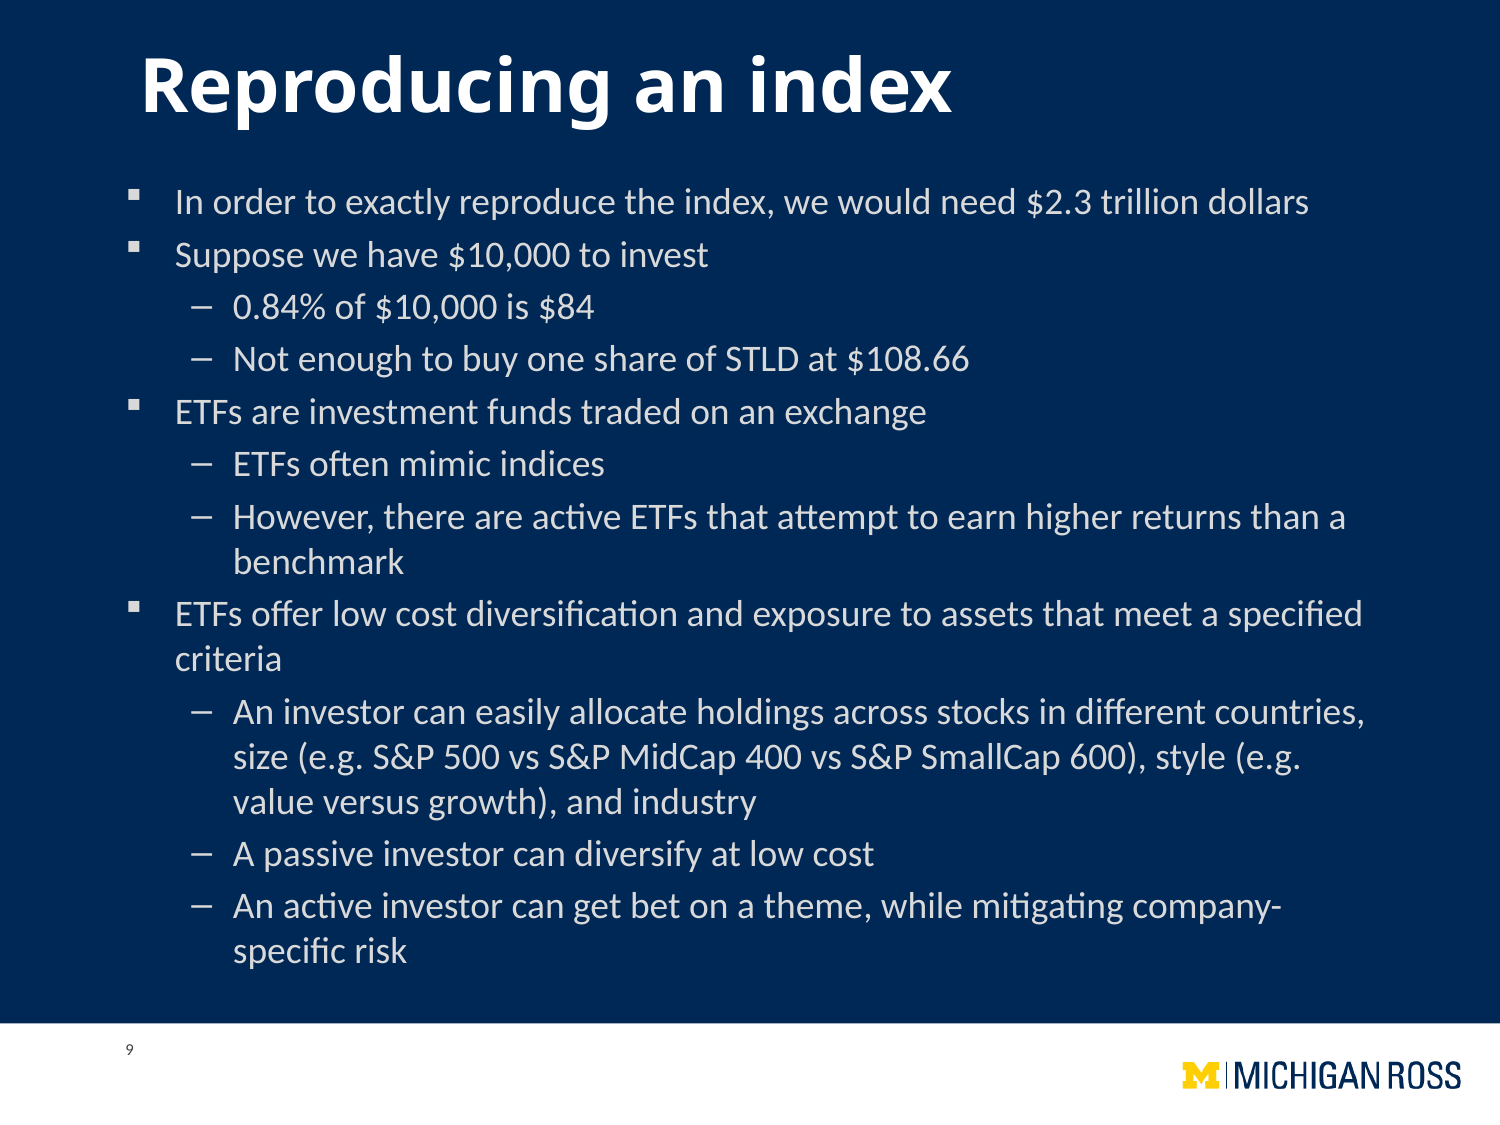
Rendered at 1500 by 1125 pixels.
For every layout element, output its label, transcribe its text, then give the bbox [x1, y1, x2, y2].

slide_number 9 [110, 1014, 165, 1066]
list In order to exactly reproduce the index, we would need $2.3 trillion dollars Suppose we have $10,000 to invest 0.84% of $10,000 is $84 Not enough to buy one share of STLD at $108.66 ETFs are investment funds traded on an exchange ETFs often mimic indices However, there are active ETFs that attempt to earn higher returns than a benchmark ETFs offer low cost diversification and exposure to assets that meet a specified criteria An investor can easily allocate holdings across stocks in different countries, size (e.g. S&P 500 vs S&P MidCap 400 vs S&P SmallCap 600), style (e.g. value versus growth), and industry A passive investor can diversify at low cost An active investor can get bet on a theme, while mitigating company-specific risk [110, 169, 1385, 981]
title Reproducing an index [124, 34, 1013, 148]
picture [1182, 1061, 1461, 1089]
